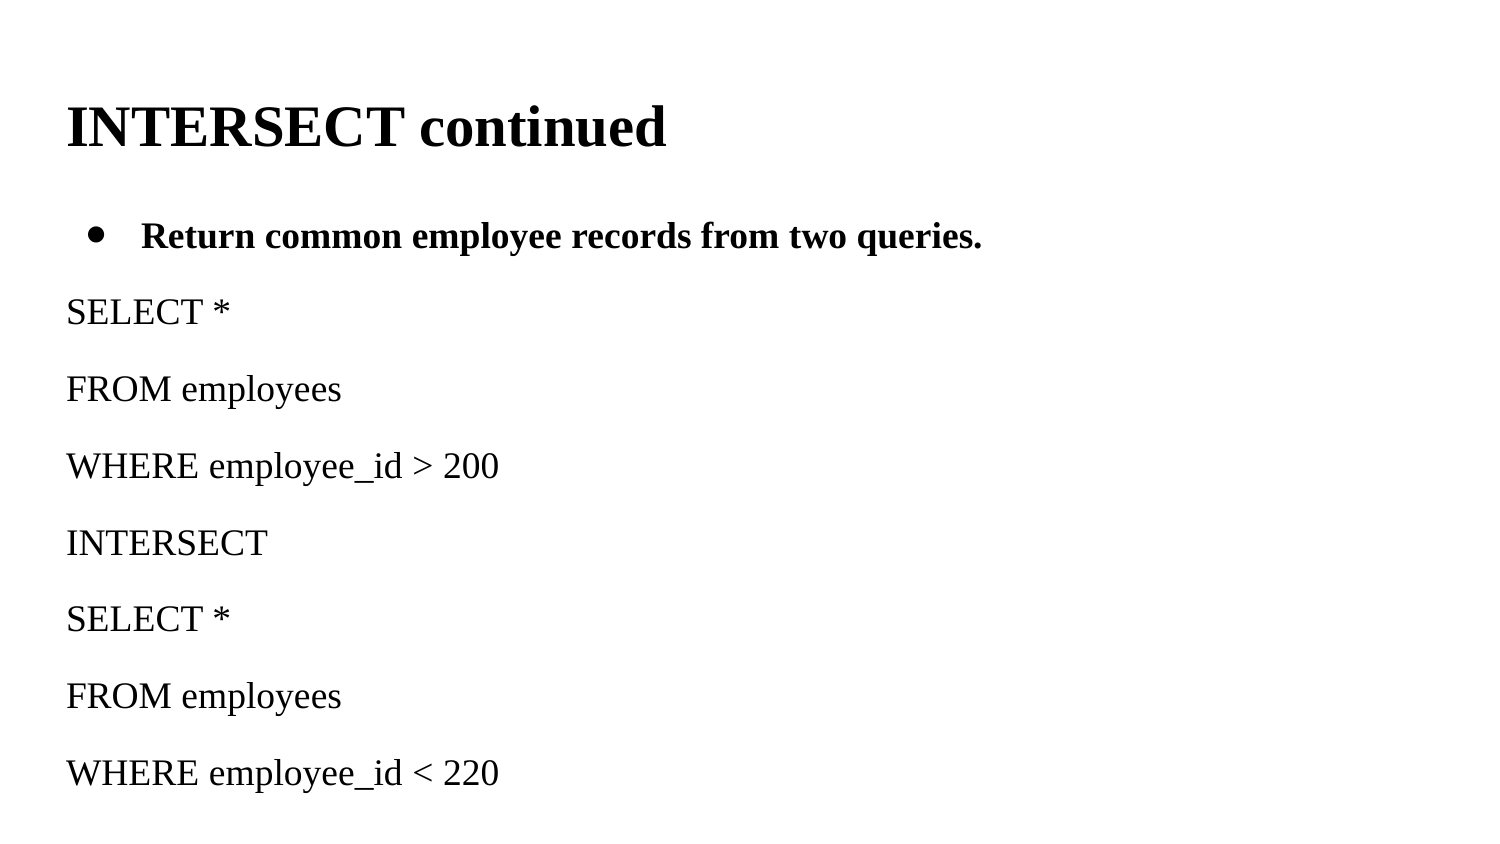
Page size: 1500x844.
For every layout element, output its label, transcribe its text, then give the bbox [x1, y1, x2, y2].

title INTERSECT continued [51, 72, 1449, 167]
list Return common employee records from two queries. SELECT * FROM employees WHERE employee_id > 200 INTERSECT SELECT * FROM employees WHERE employee_id < 220 [51, 189, 1449, 808]
